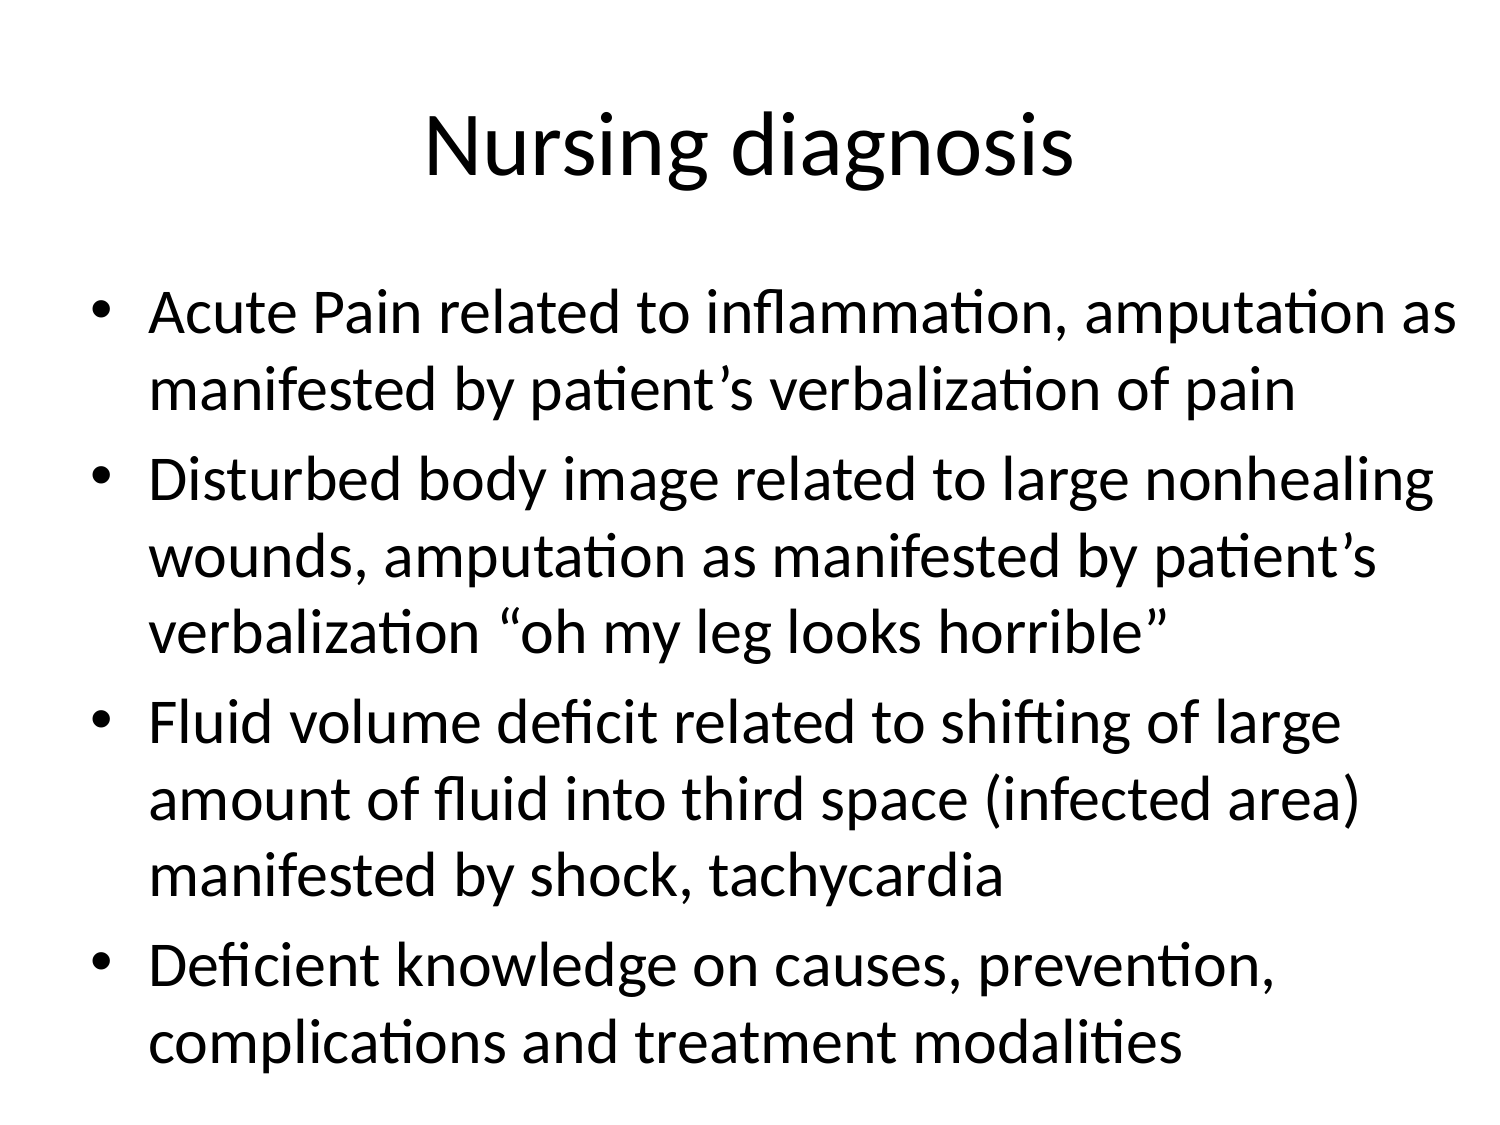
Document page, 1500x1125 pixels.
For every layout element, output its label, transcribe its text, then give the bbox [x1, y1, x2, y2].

title Nursing diagnosis [75, 45, 1425, 233]
list Acute Pain related to inflammation, amputation as manifested by patient’s verbalization of pain Disturbed body image related to large nonhealing wounds, amputation as manifested by patient’s verbalization “oh my leg looks horrible” Fluid volume deficit related to shifting of large amount of fluid into third space (infected area) manifested by shock, tachycardia Deficient knowledge on causes, prevention, complications and treatment modalities [75, 262, 1475, 1100]
